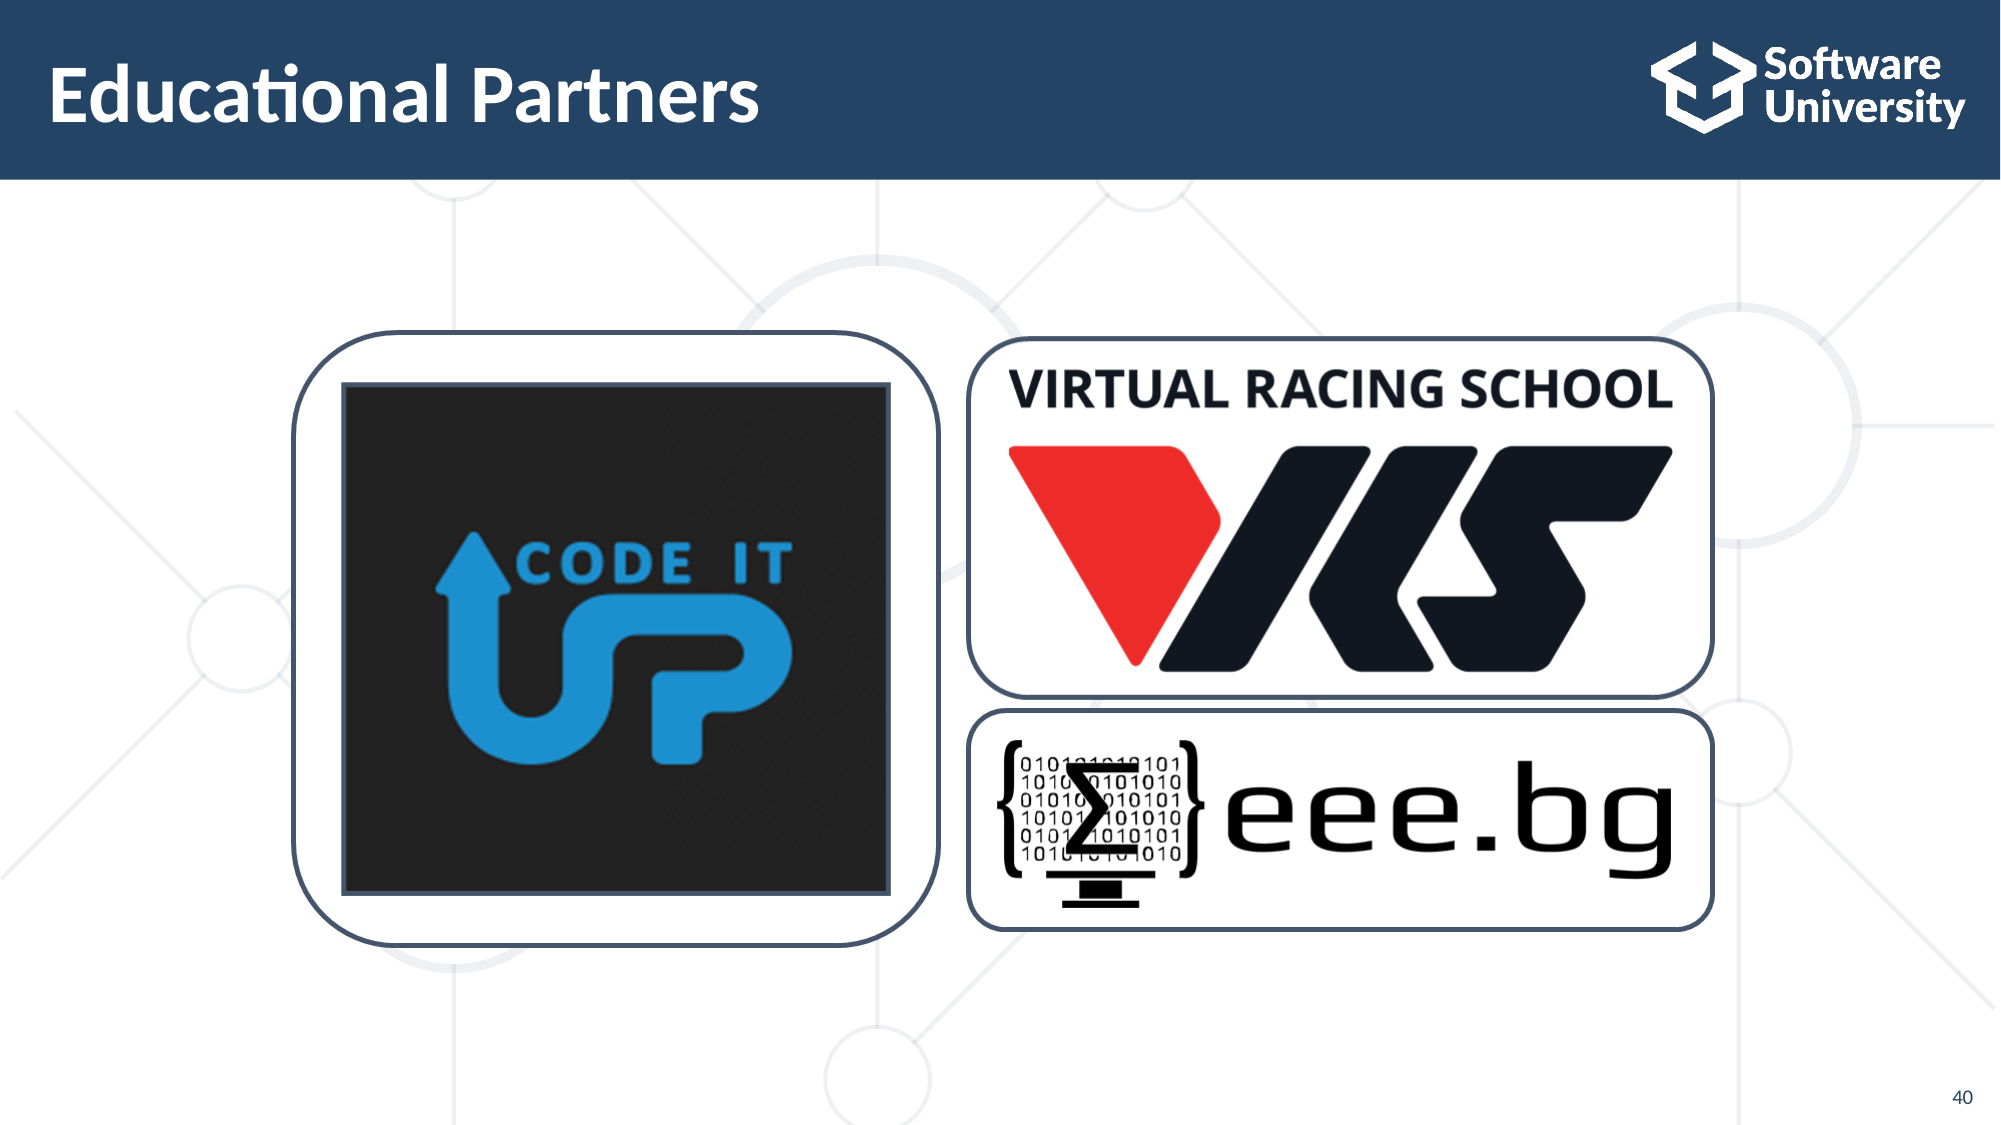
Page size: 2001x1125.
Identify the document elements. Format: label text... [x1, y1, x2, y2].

picture [291, 330, 941, 948]
title Educational Partners [31, 16, 1625, 162]
picture [1651, 41, 1966, 134]
slide_number 40 [1927, 1067, 1989, 1117]
picture [965, 193, 1715, 932]
